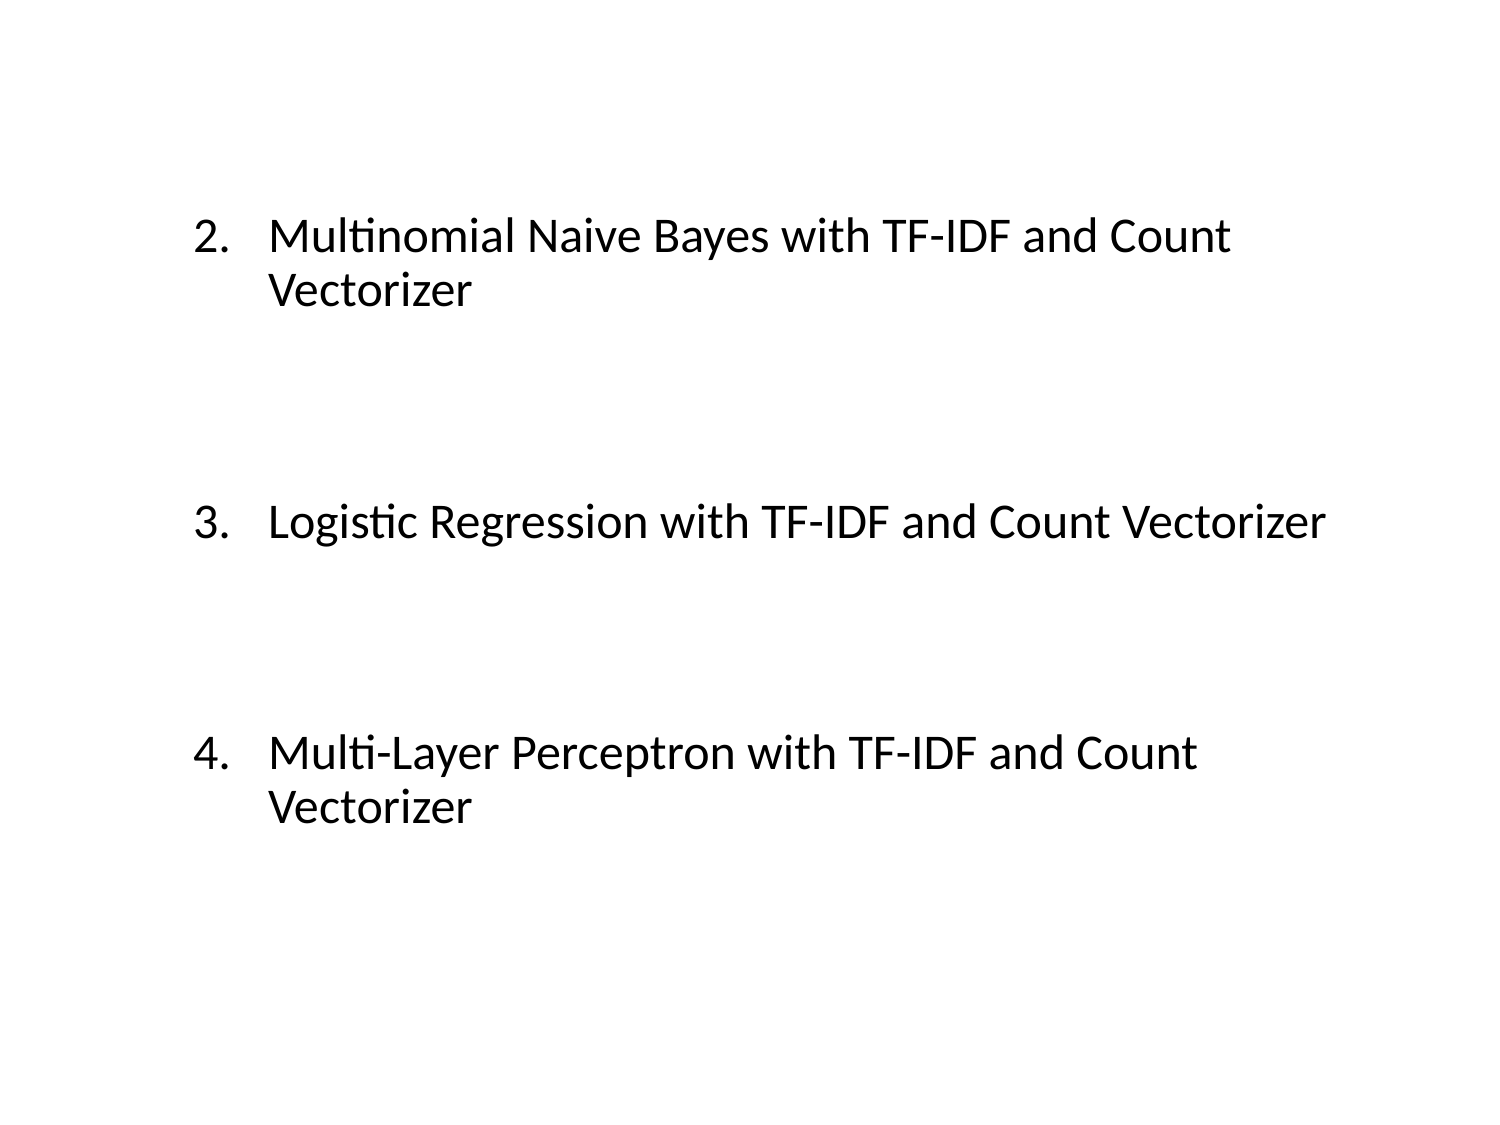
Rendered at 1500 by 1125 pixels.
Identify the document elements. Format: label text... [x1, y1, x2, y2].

list Multinomial Naive Bayes with TF-IDF and Count Vectorizer Logistic Regression with TF-IDF and Count Vectorizer Multi-Layer Perceptron with TF-IDF and Count Vectorizer [103, 202, 1397, 1014]
